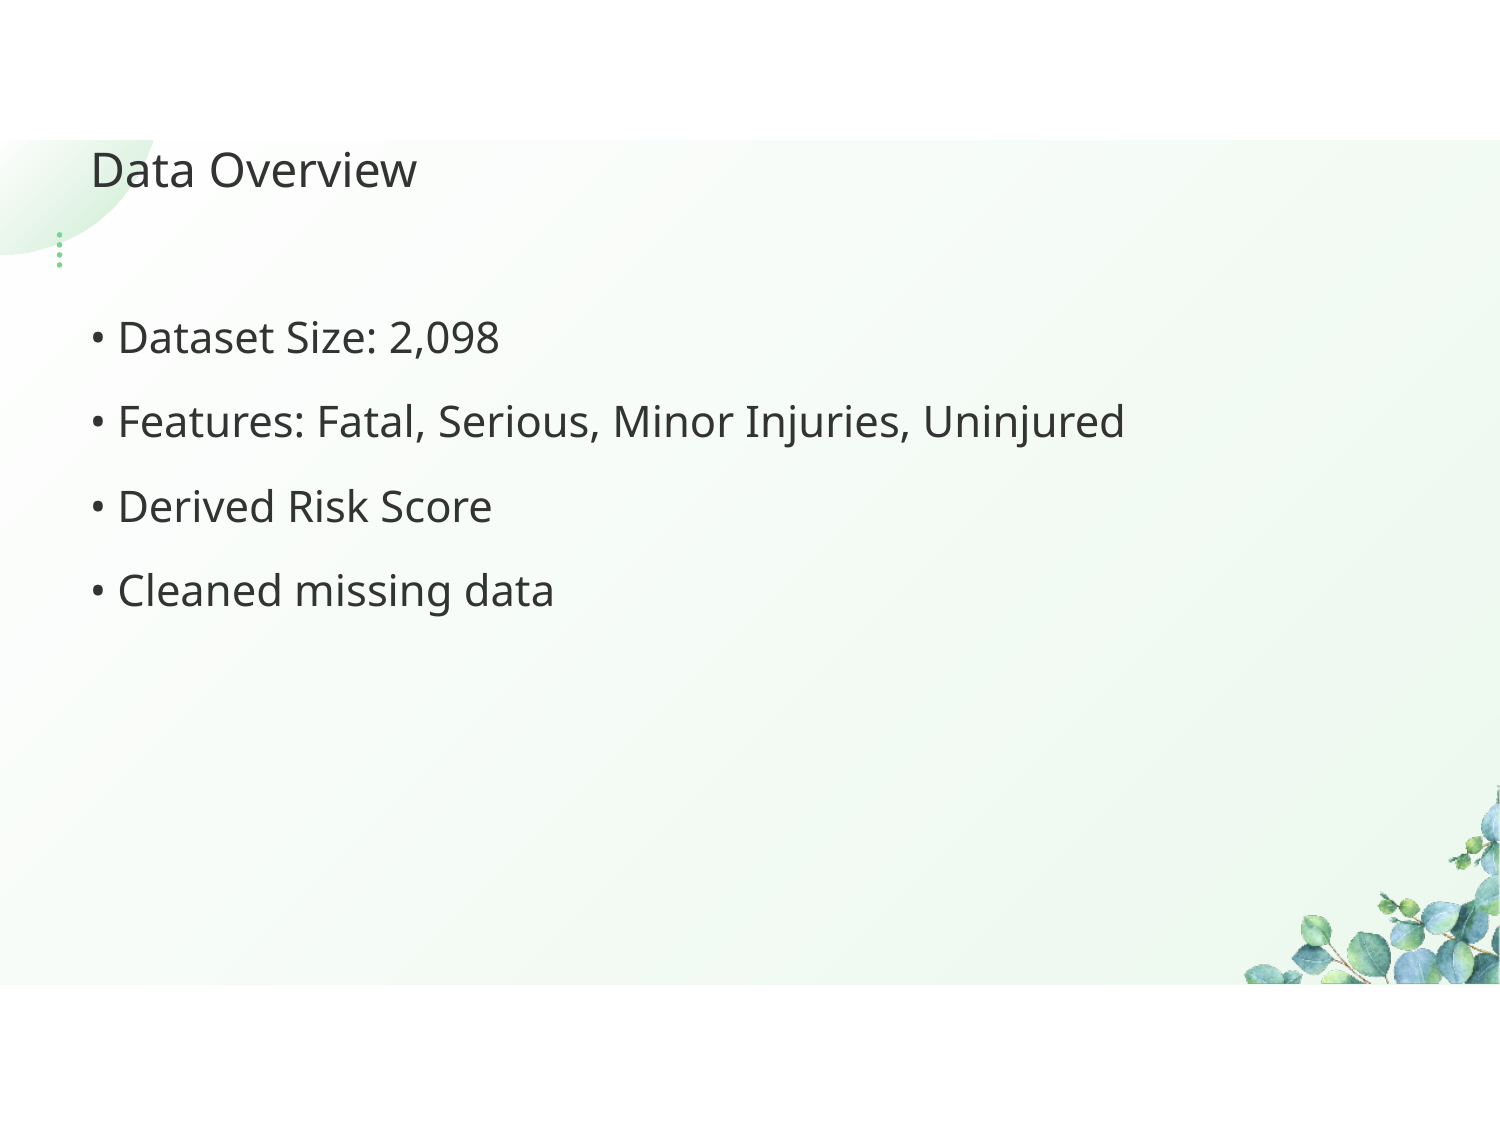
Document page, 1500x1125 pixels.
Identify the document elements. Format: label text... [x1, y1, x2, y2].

text_box • Dataset Size: 2,098 • Features: Fatal, Serious, Minor Injuries, Uninjured • Derived Risk Score • Cleaned missing data [75, 254, 1146, 647]
picture [1243, 782, 1500, 985]
text_box Data Overview [75, 74, 601, 262]
